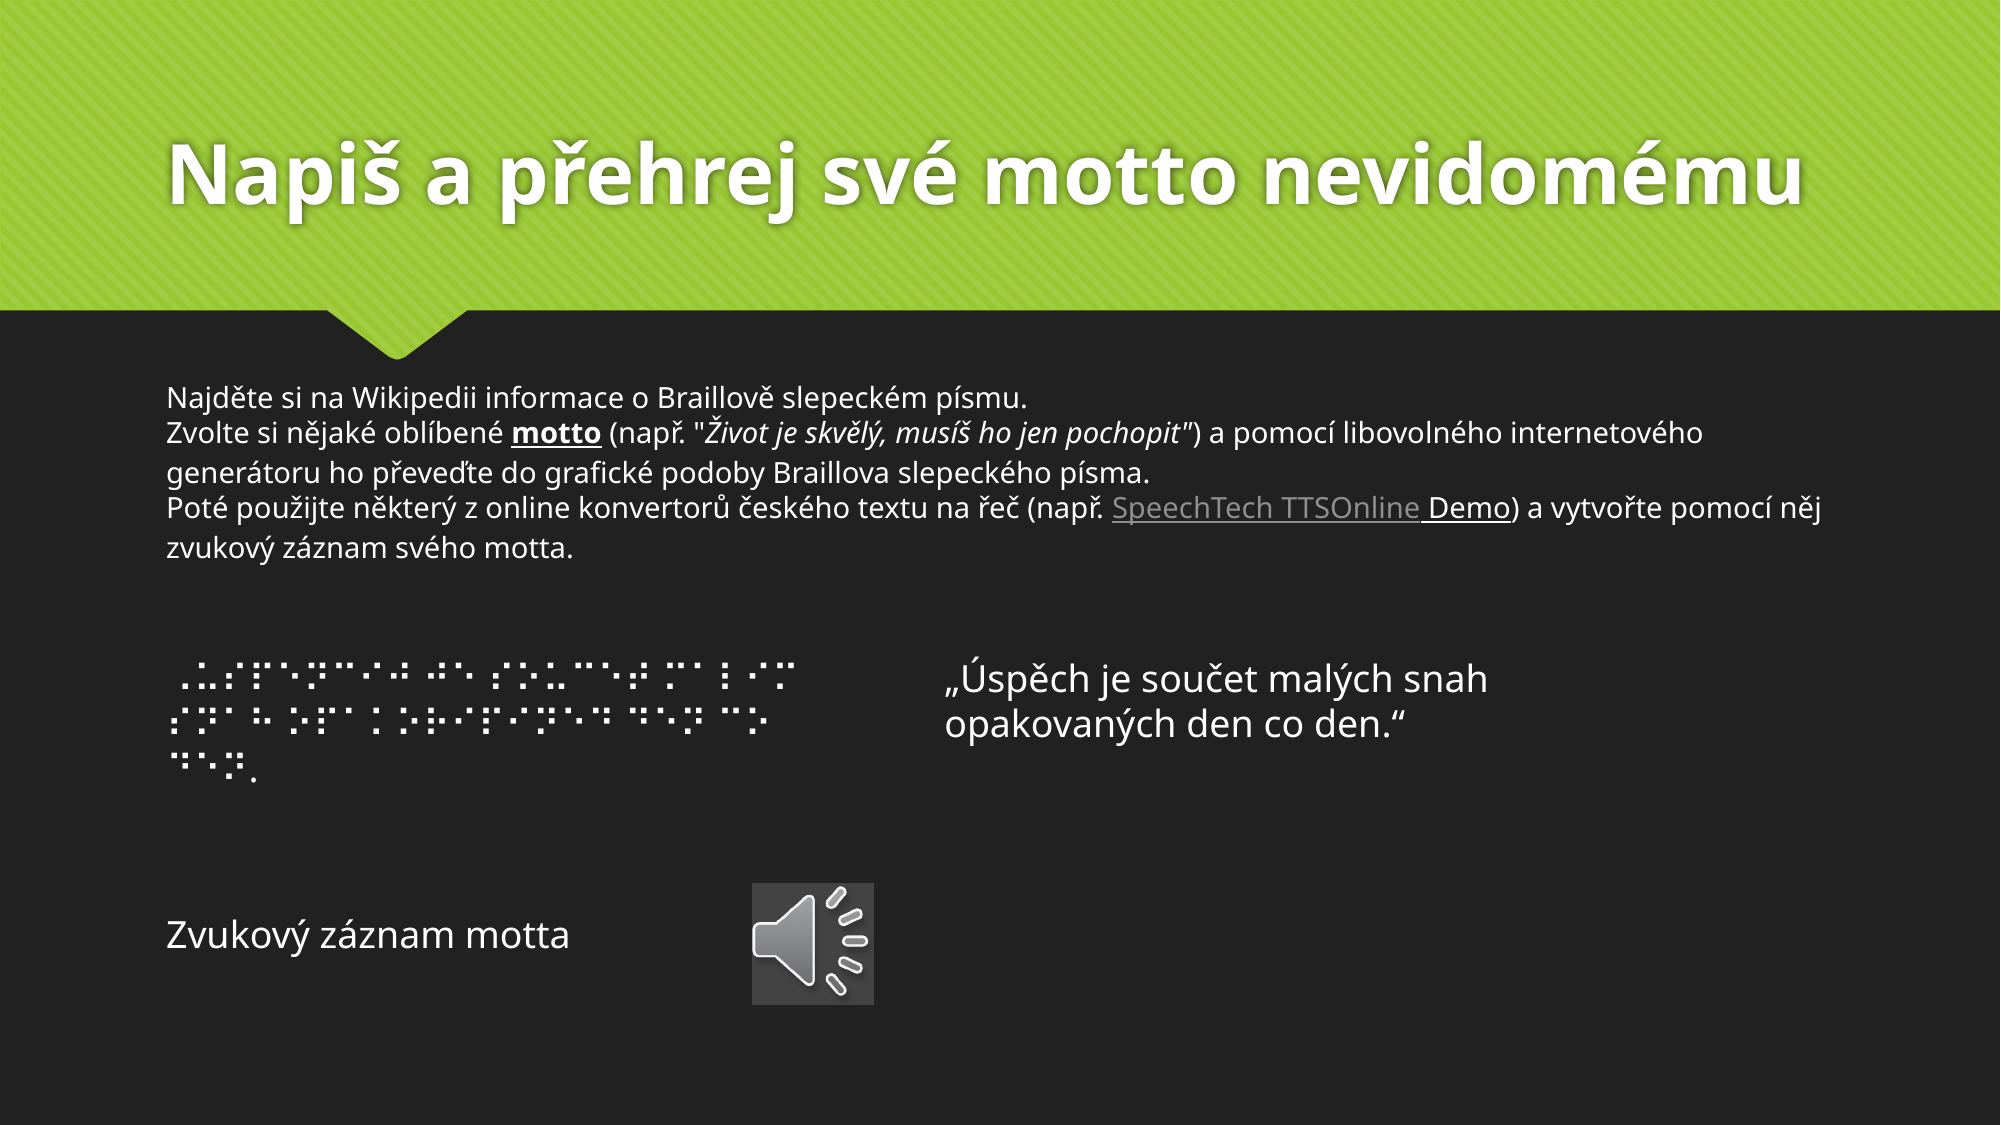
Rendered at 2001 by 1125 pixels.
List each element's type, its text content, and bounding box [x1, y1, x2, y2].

text_box ⠠⠥⠎⠏⠑⠝⠉⠊⠚ ⠚⠑ ⠎⠕⠥⠉⠑⠞ ⠍⠁⠇⠊⠍ ⠎⠝⠁⠓ ⠕⠏⠁⠅⠕⠗⠊⠏⠊⠝⠑⠙ ⠙⠑⠝ ⠉⠕ ⠙⠑⠝. [151, 647, 881, 798]
picture [750, 882, 876, 1007]
title Napiš a přehrej své motto nevidomému [38, 69, 1936, 229]
text_box „Úspěch je součet malých snah opakovaných den co den.“ [929, 647, 1685, 797]
text_box Najděte si na Wikipedii informace o Braillově slepeckém písmu. Zvolte si nějaké oblíbené motto (např. "Život je skvělý, musíš ho jen pochopit") a pomocí libovolného internetového generátoru ho převeďte do grafické podoby Braillova slepeckého písma. Poté použijte některý z online konvertorů českého textu na řeč (např. SpeechTech TTSOnline Demo) a vytvořte pomocí něj zvukový záznam svého motta. [151, 372, 1852, 572]
text_box Zvukový záznam motta [151, 903, 719, 964]
